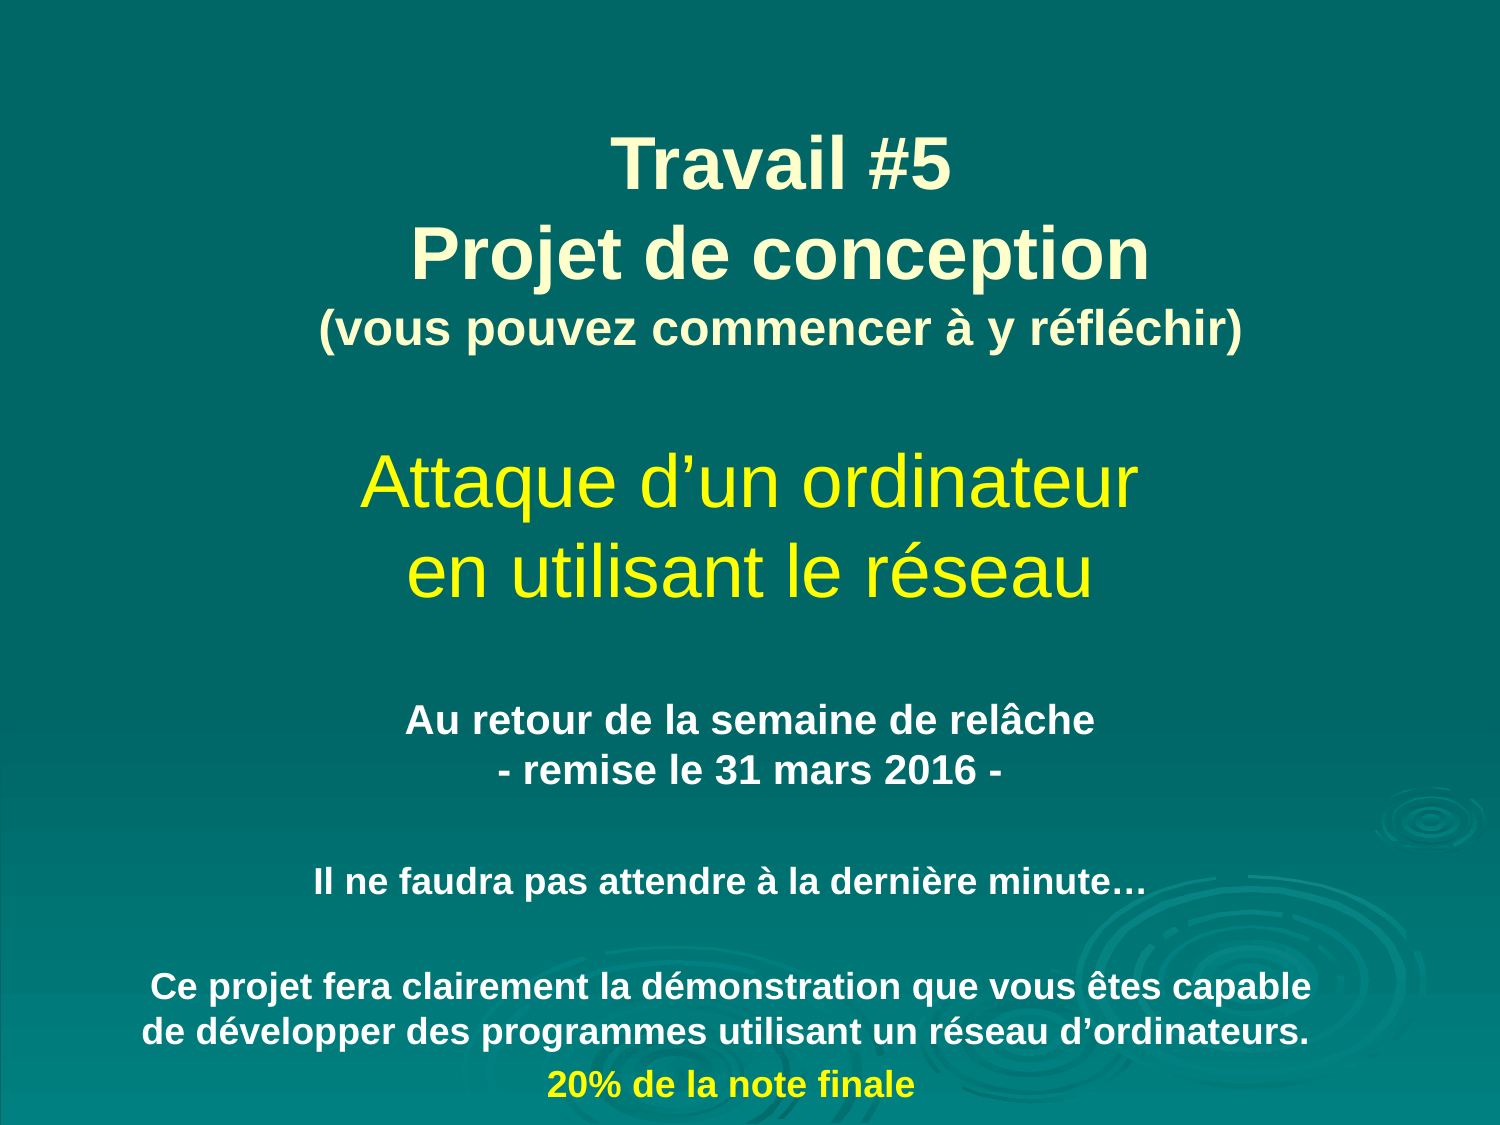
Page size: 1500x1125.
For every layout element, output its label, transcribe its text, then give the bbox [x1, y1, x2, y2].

title Travail #5 Projet de conception (vous pouvez commencer à y réfléchir) [137, 74, 1426, 363]
text_box Attaque d’un ordinateur en utilisant le réseau Au retour de la semaine de relâche - remise le 31 mars 2016 - [50, 424, 1450, 801]
subtitle Il ne faudra pas attendre à la dernière minute… Ce projet fera clairement la démonstration que vous êtes capable de développer des programmes utilisant un réseau d’ordinateurs. 20% de la note finale [124, 849, 1338, 1051]
